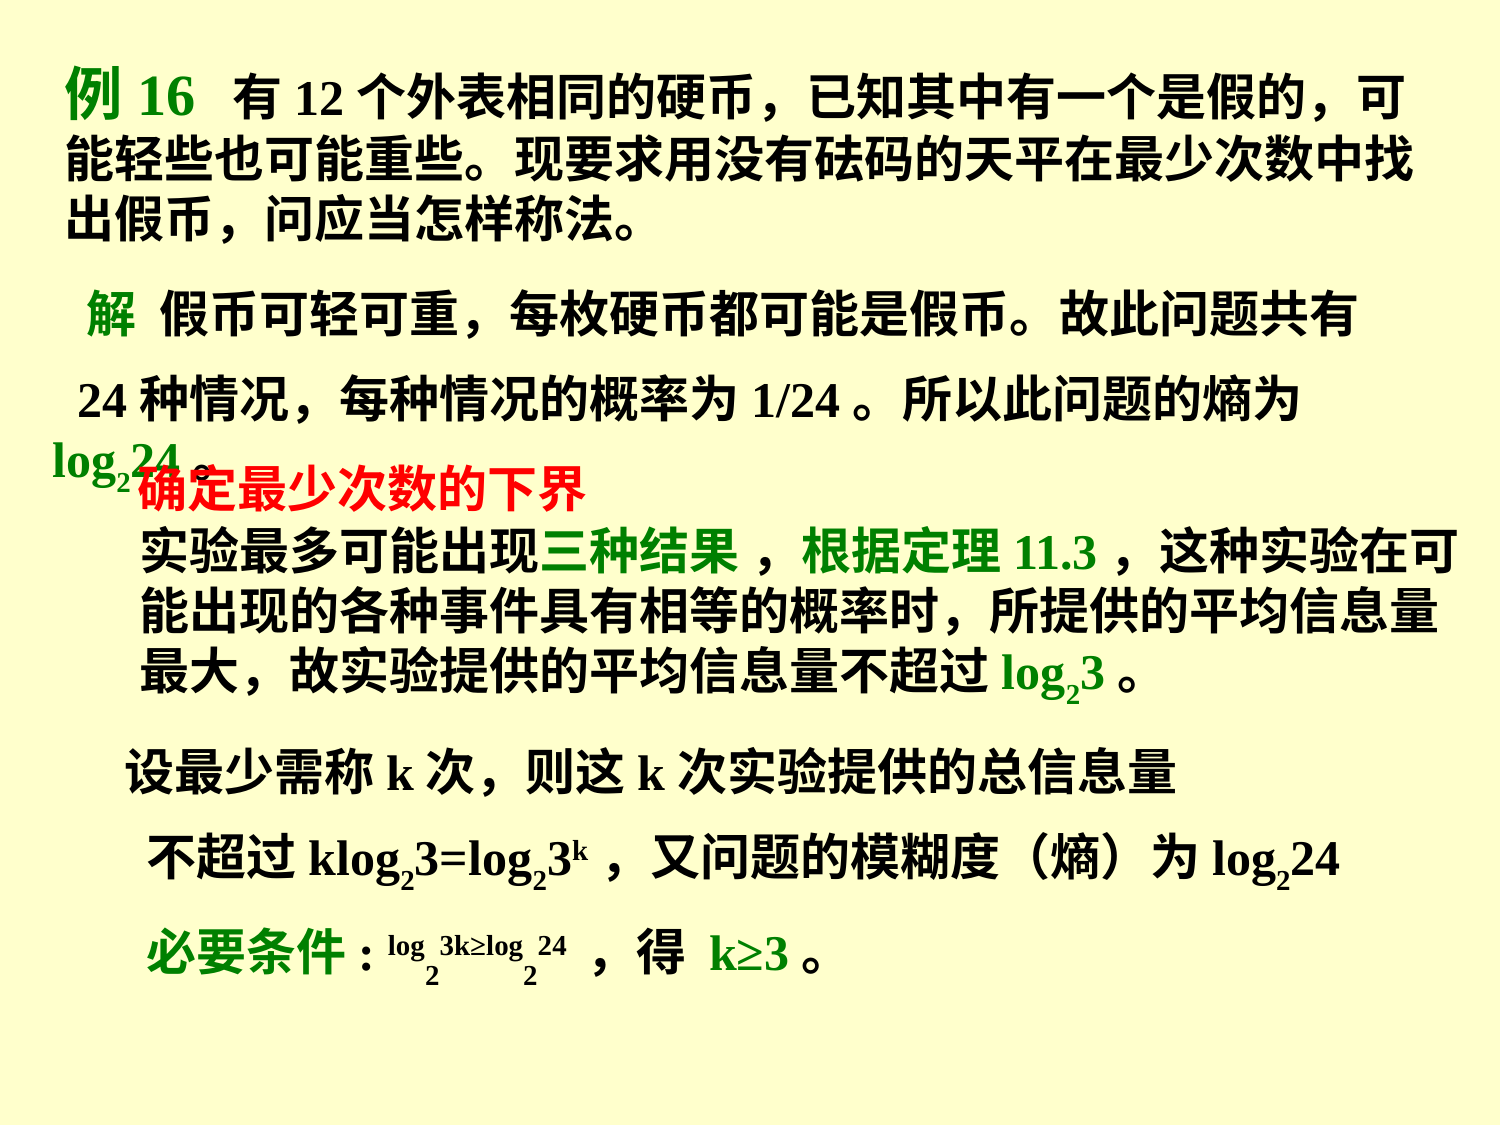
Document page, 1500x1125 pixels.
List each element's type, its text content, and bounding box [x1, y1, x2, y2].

text_box 设最少需称k次，则这k次实验提供的总信息量 不超过klog23=log23k，又问题的模糊度（熵）为log224 必要条件: log23k≥log224 ，得 k≥3。 [74, 732, 1488, 1000]
text_box 例16 有12个外表相同的硬币，已知其中有一个是假的，可能轻些也可能重些。现要求用没有砝码的天平在最少次数中找出假币，问应当怎样称法。 [50, 50, 1450, 255]
text_box 实验最多可能出现三种结果 ，根据定理11.3，这种实验在可能出现的各种事件具有相等的概率时，所提供的平均信息量最大，故实验提供的平均信息量不超过log23。 [125, 512, 1500, 718]
text_box 确定最少次数的下界 [99, 449, 775, 525]
text_box 解 假币可轻可重，每枚硬币都可能是假币。故此问题共有 24种情况，每种情况的概率为1/24。所以此问题的熵为log224。 [37, 274, 1500, 506]
